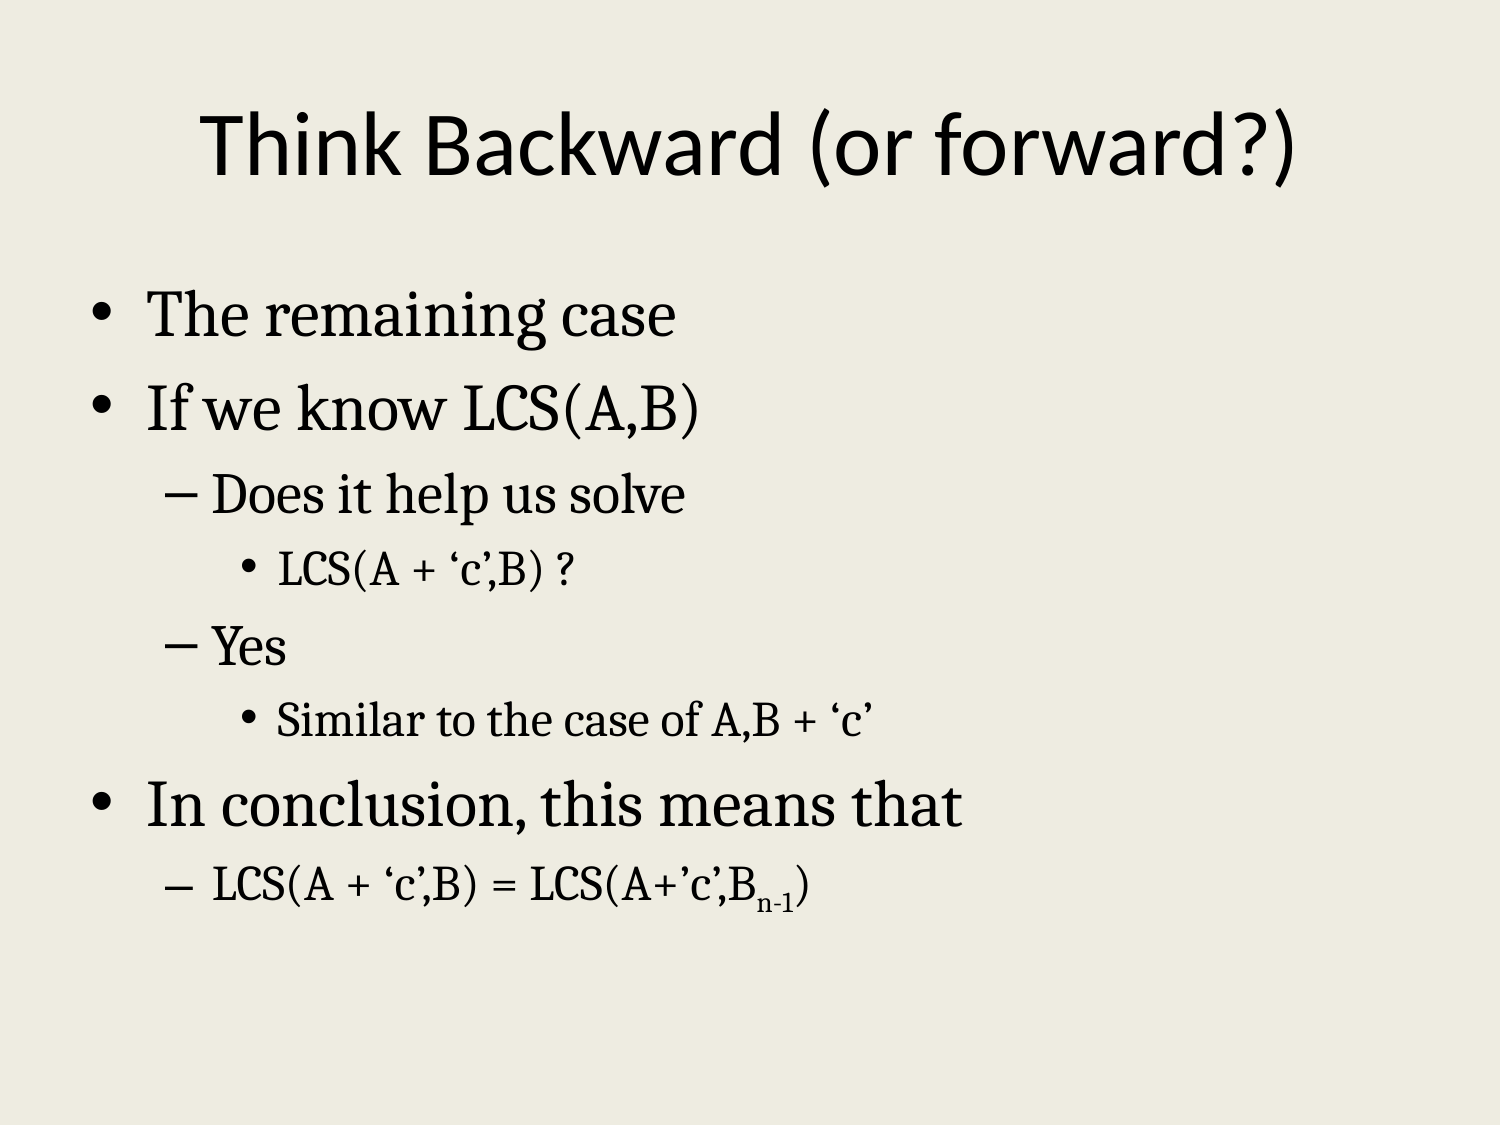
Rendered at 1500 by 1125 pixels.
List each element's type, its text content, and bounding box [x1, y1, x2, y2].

list The remaining case If we know LCS(A,B) Does it help us solve LCS(A + ‘c’,B) ? Yes Similar to the case of A,B + ‘c’ In conclusion, this means that LCS(A + ‘c’,B) = LCS(A+’c’,Bn-1) [75, 262, 1425, 1094]
title Think Backward (or forward?) [75, 45, 1425, 233]
